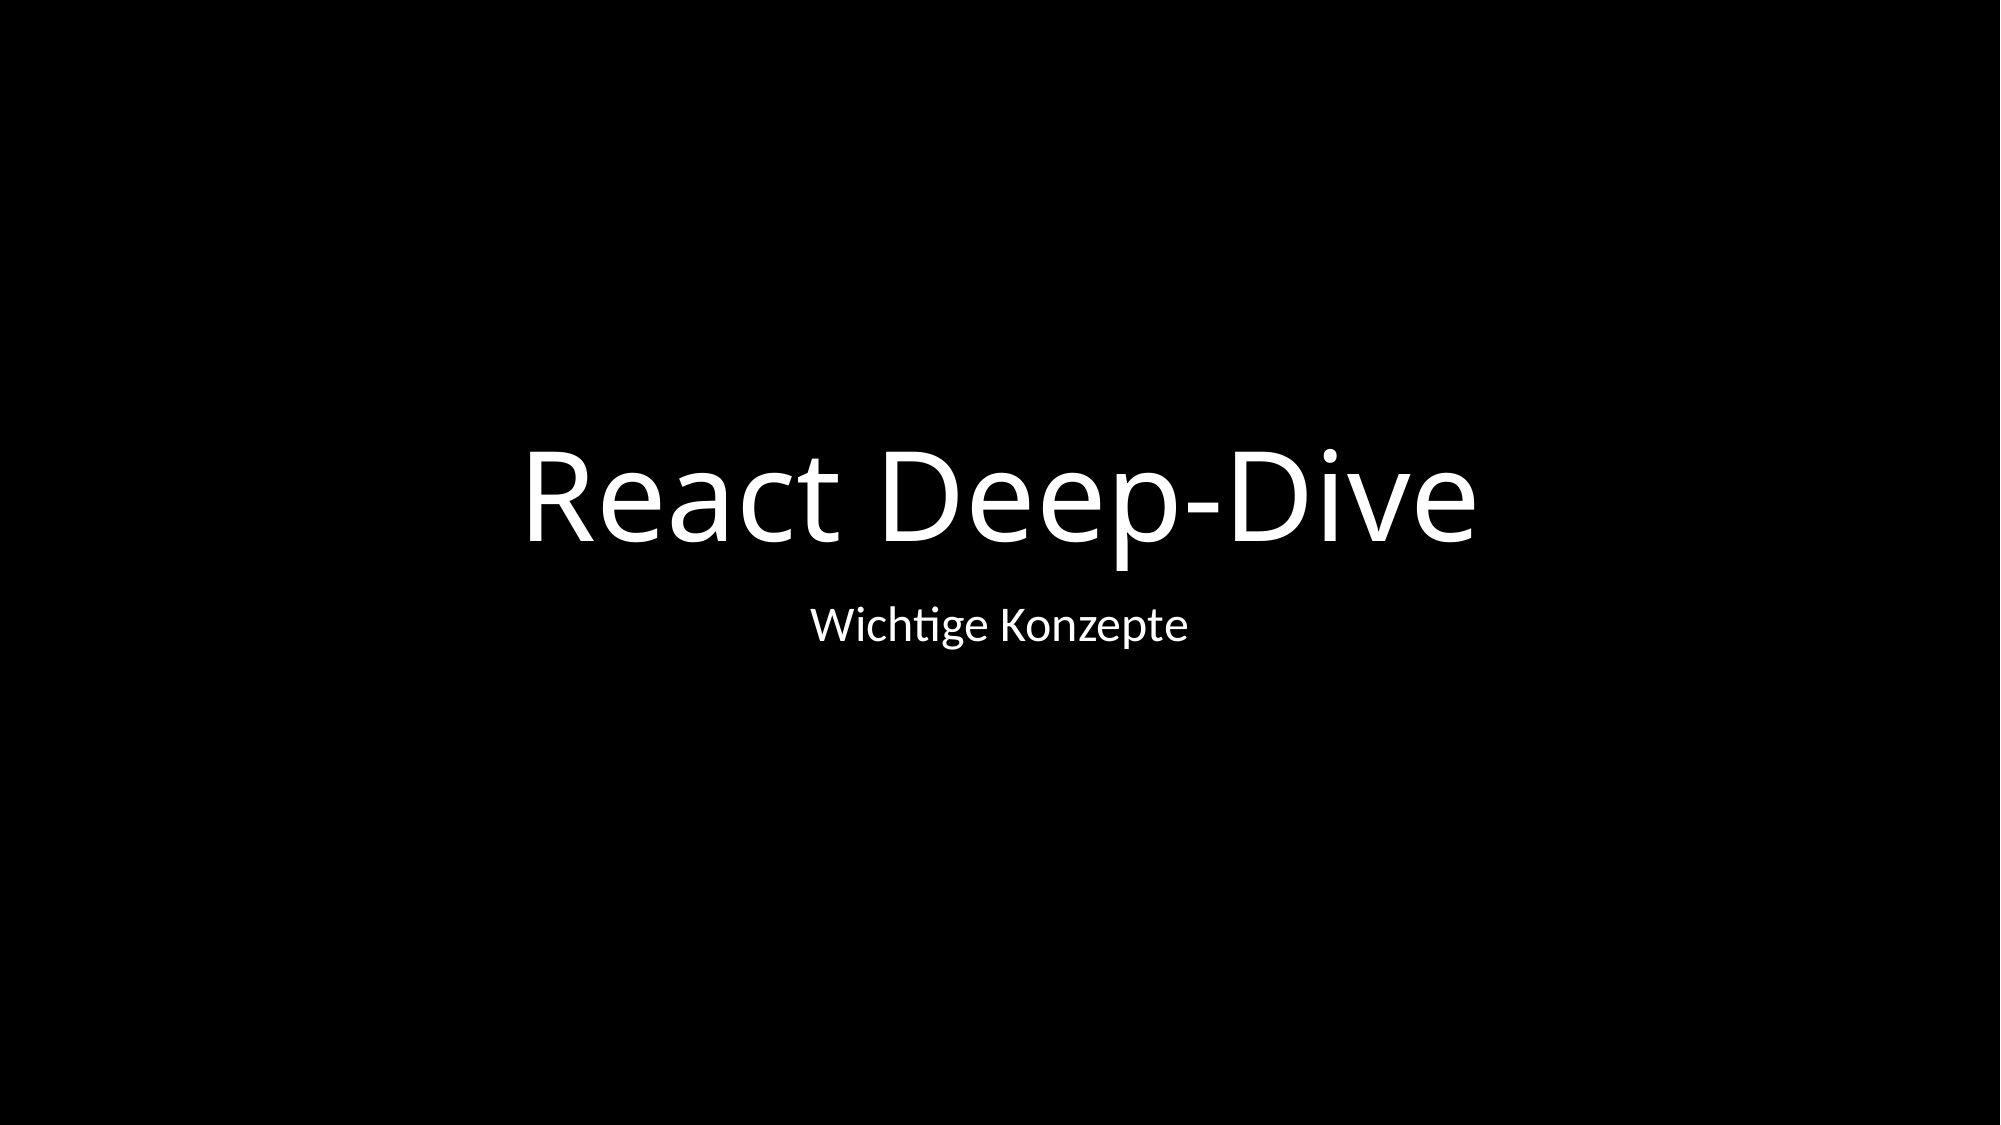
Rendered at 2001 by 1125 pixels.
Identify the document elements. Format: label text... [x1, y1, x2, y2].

title React Deep-Dive [249, 184, 1750, 576]
subtitle Wichtige Konzepte [249, 590, 1750, 863]
